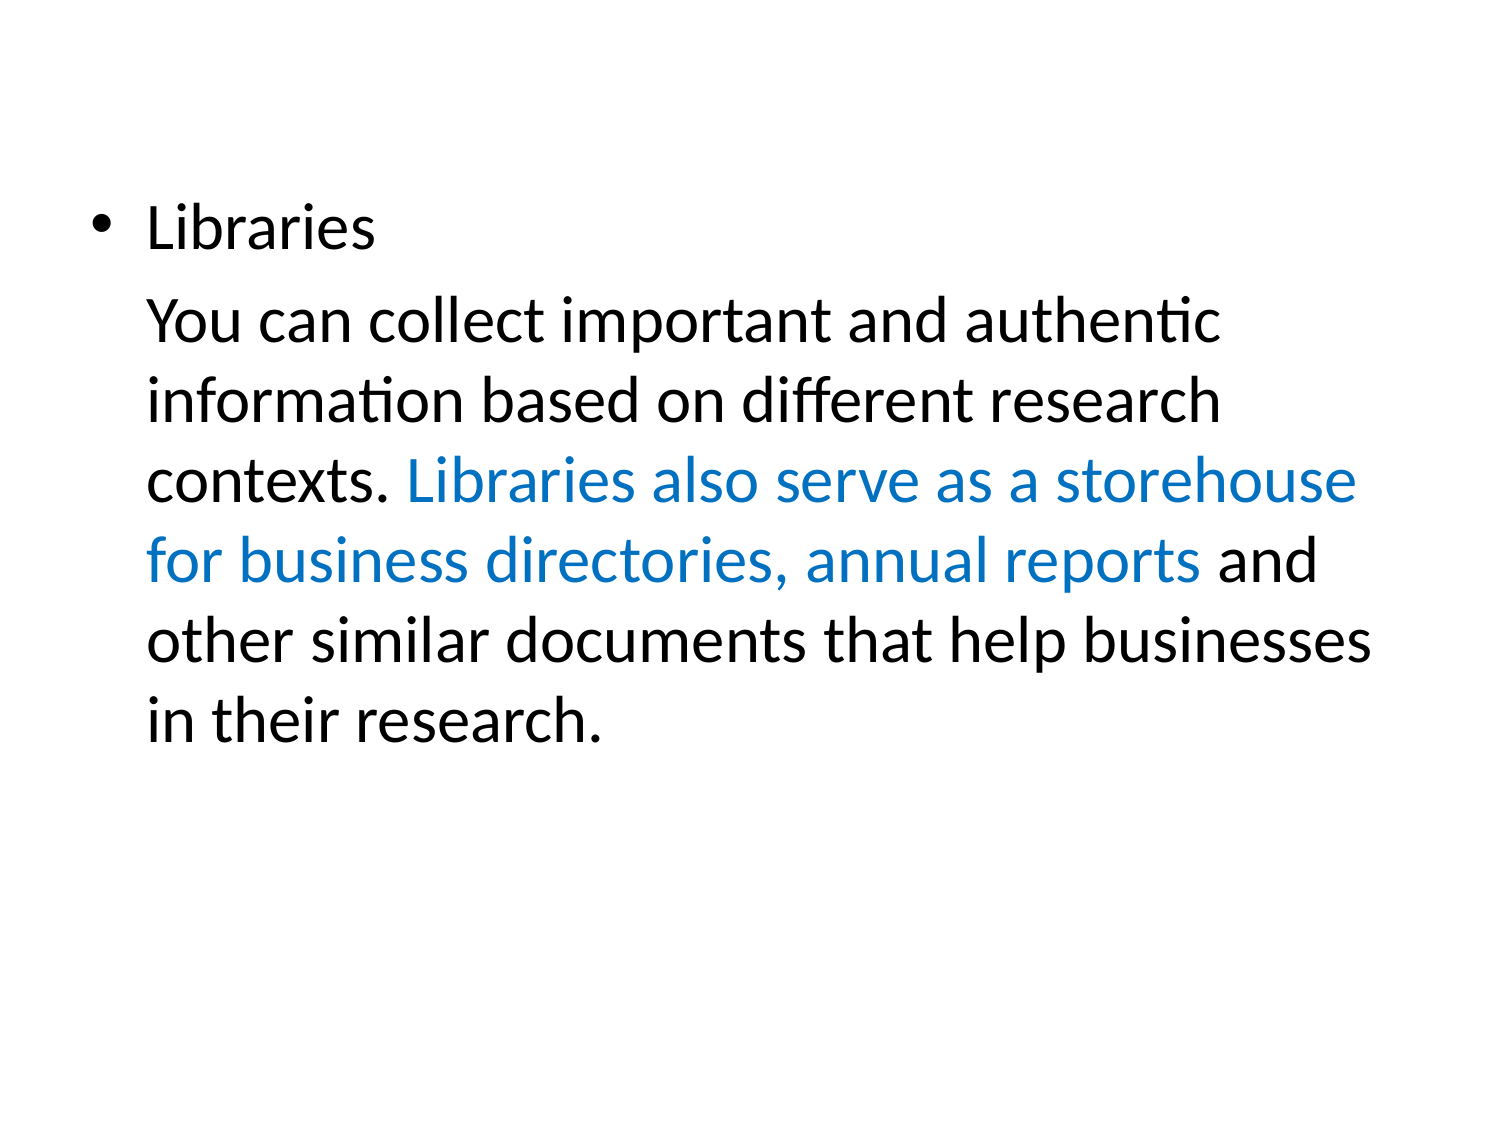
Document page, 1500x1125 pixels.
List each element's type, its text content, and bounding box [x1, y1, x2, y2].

list Libraries You can collect important and authentic information based on different research contexts. Libraries also serve as a storehouse for business directories, annual reports and other similar documents that help businesses in their research. [75, 174, 1450, 1005]
